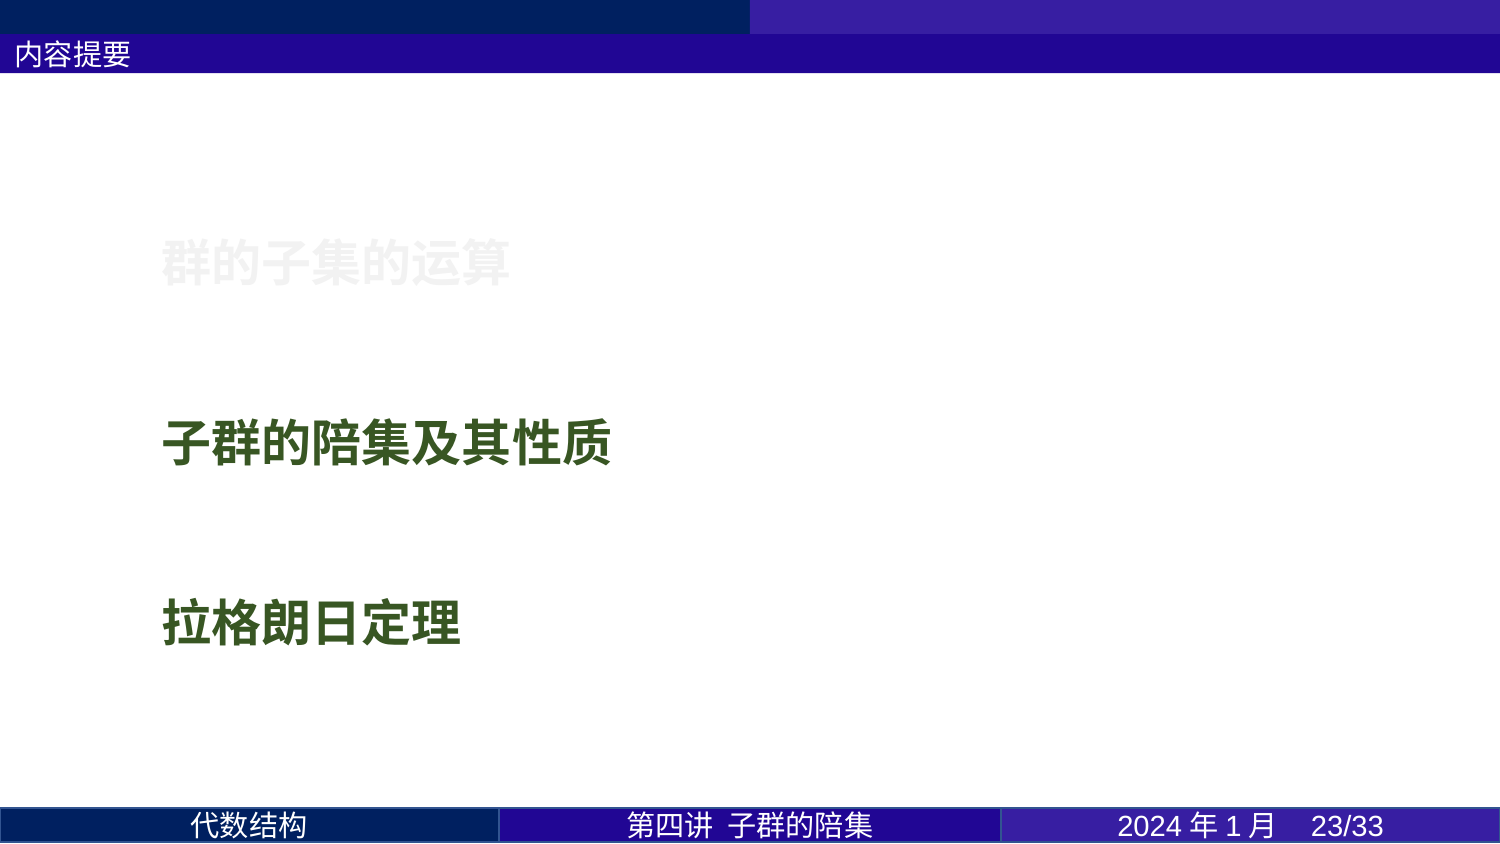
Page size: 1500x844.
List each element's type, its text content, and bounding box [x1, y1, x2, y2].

text_box 内容提要 [0, 35, 1500, 74]
text_box 代数结构 [0, 807, 498, 843]
text_box [0, 0, 749, 35]
text_box [749, 0, 1500, 35]
text_box 2024年1月 23/33 [1000, 807, 1500, 843]
text_box 第四讲 子群的陪集 [498, 807, 1000, 843]
text_box 群的子集的运算 子群的陪集及其性质 拉格朗日定理 [147, 194, 730, 659]
